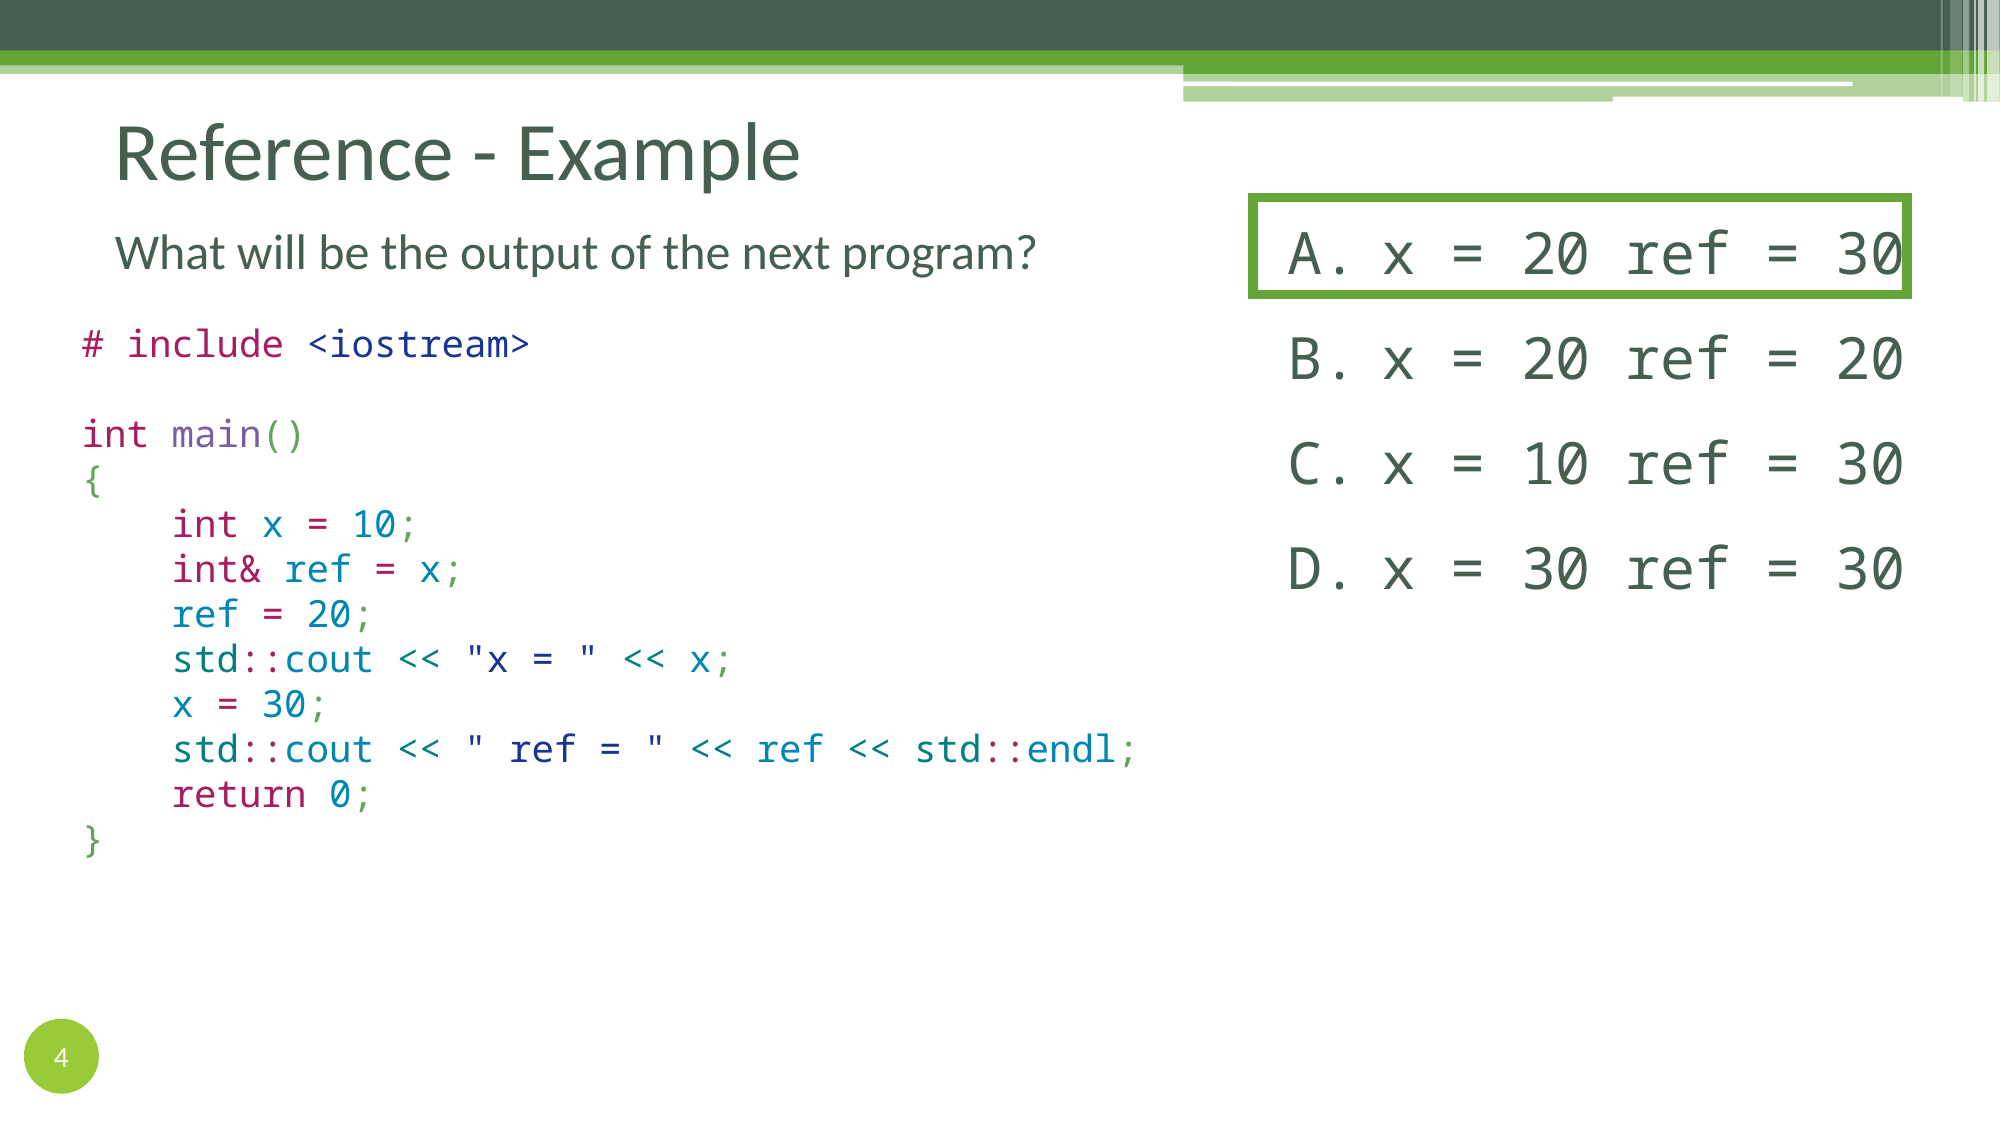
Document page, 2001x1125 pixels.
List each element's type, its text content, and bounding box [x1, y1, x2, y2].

title Reference - Example [99, 59, 1900, 235]
text_box [1252, 196, 1908, 295]
list What will be the output of the next program? [99, 235, 1114, 312]
text_box x = 20 ref = 30 x = 20 ref = 20 x = 10 ref = 30 x = 30 ref = 30 [1271, 173, 1984, 609]
text_box # include <iostream> int main() { int x = 10; int& ref = x; ref = 20; std::cout << "x = " << x; x = 30; std::cout << " ref = " << ref << std::endl; return 0; } [66, 312, 1155, 978]
